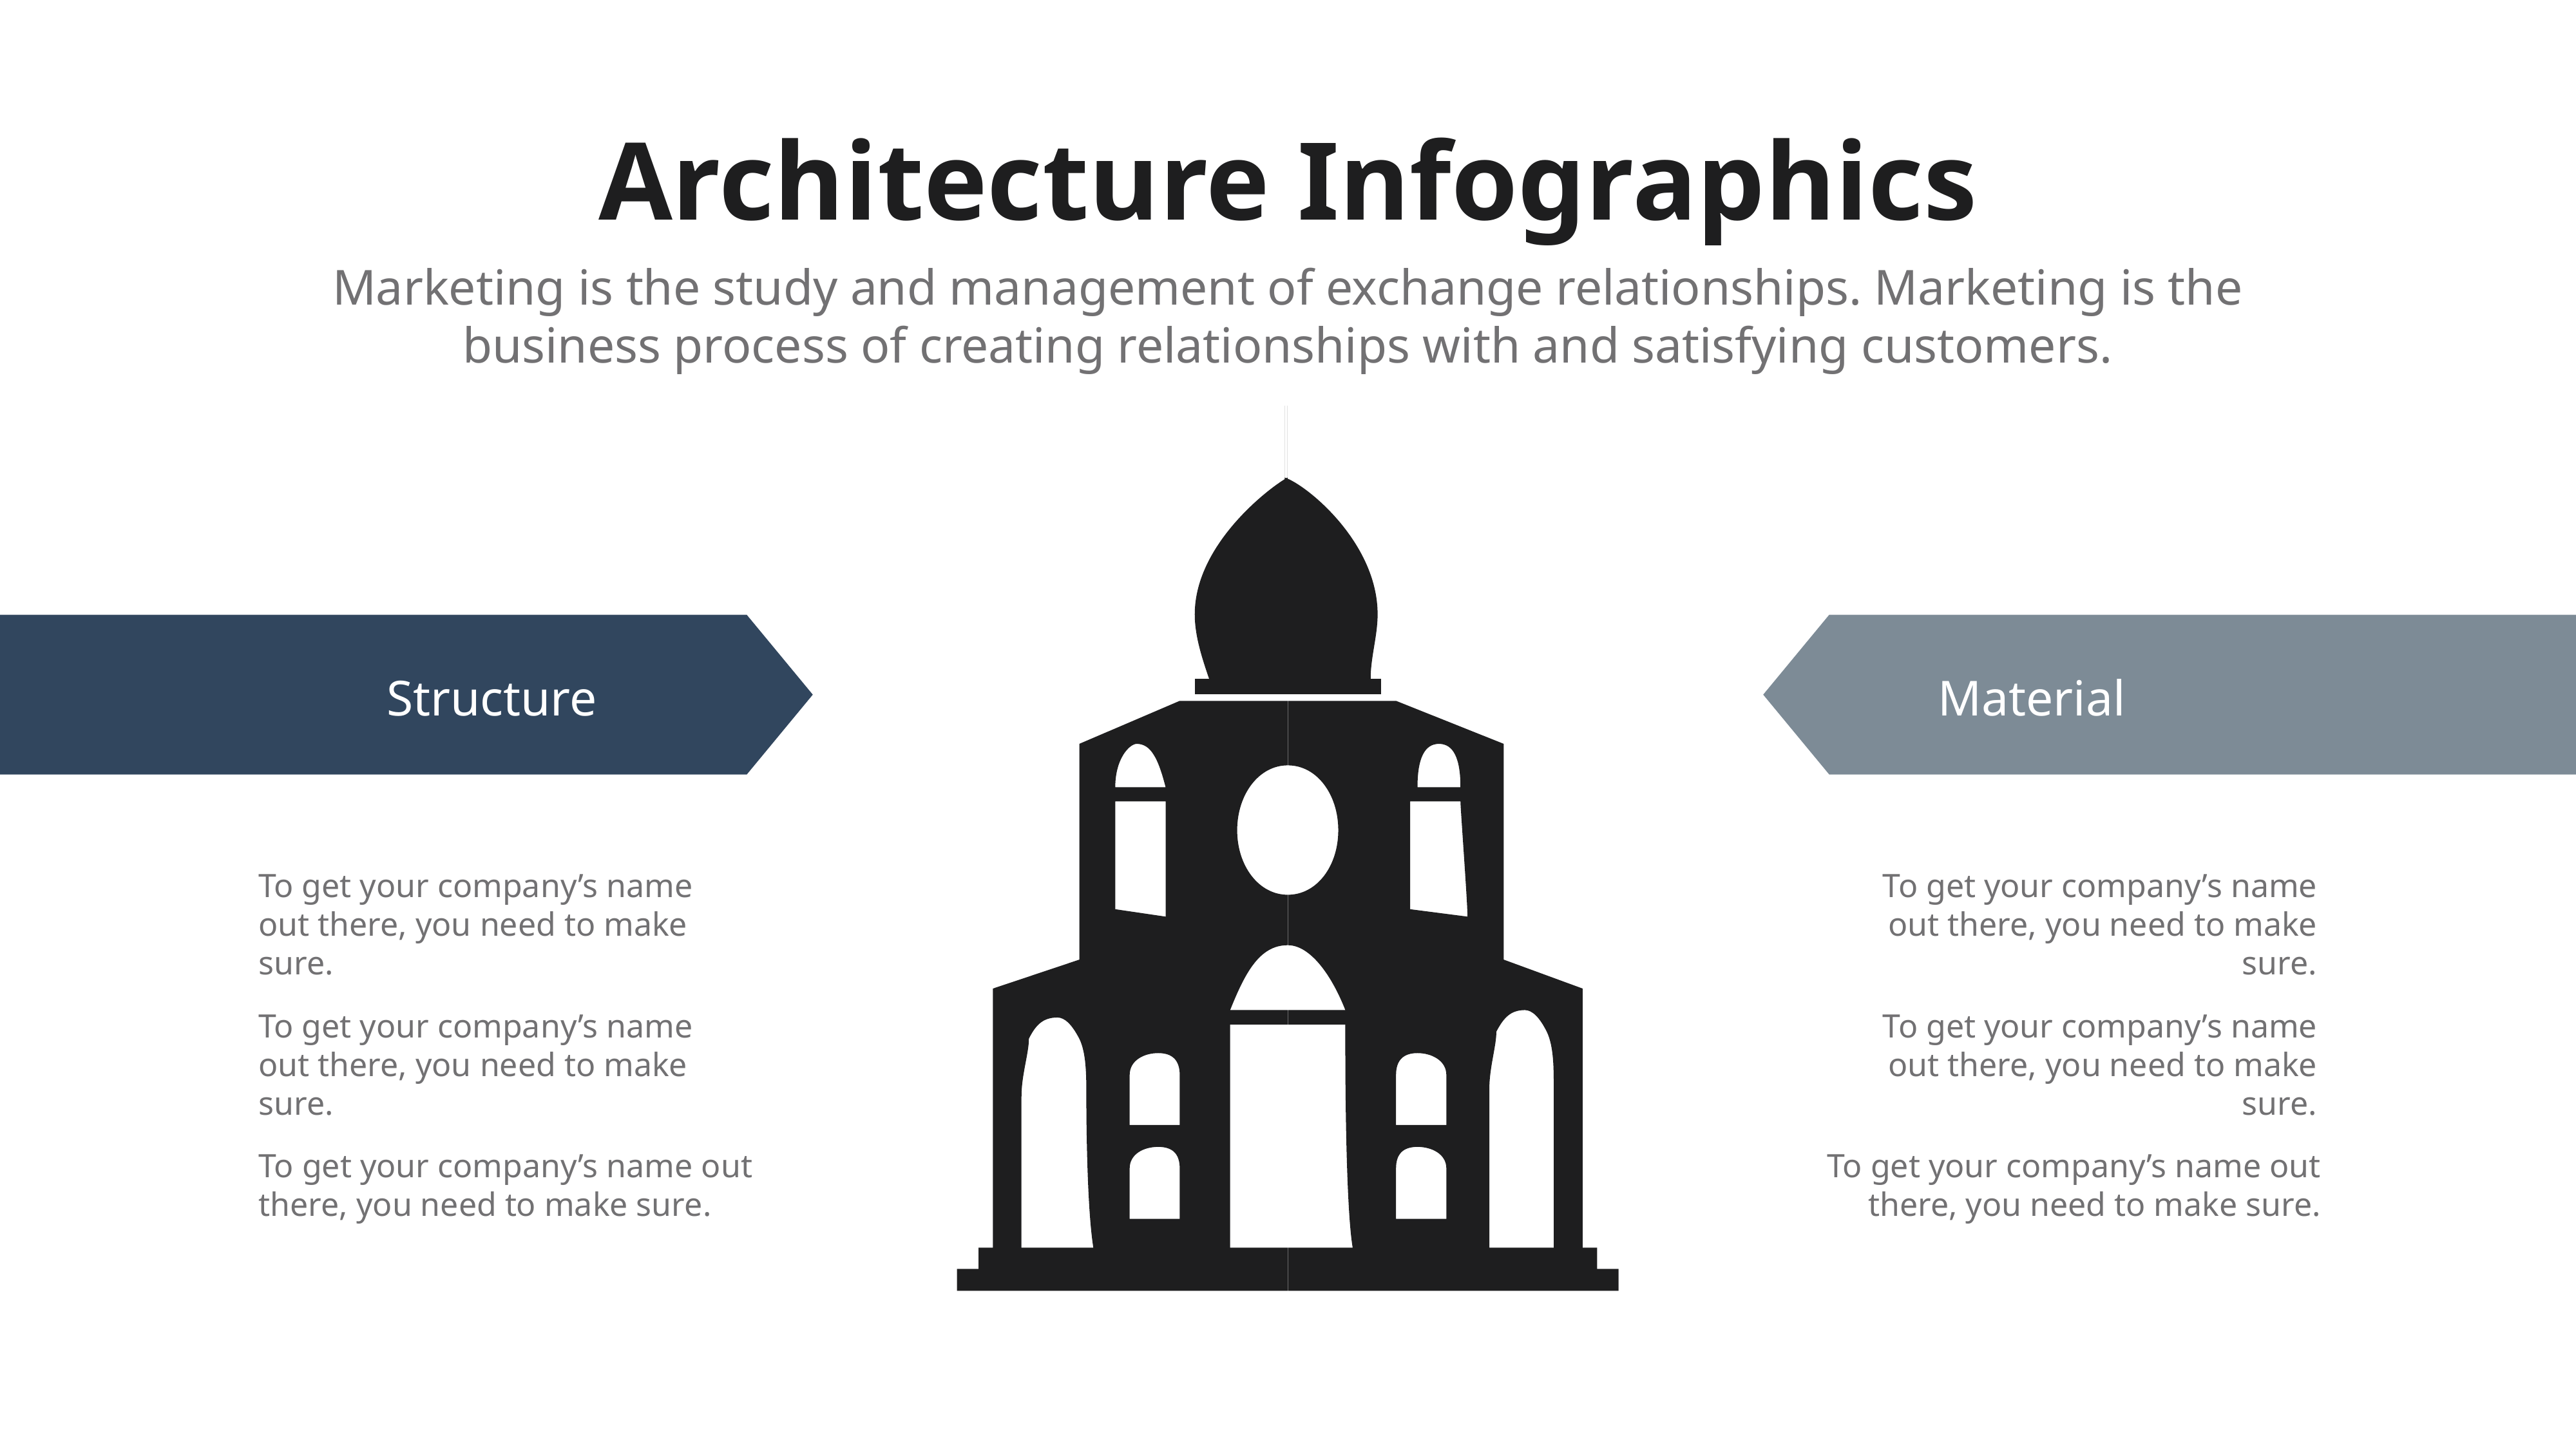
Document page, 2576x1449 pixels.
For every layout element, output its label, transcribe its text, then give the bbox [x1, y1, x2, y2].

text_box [281, 108, 2295, 379]
text_box To get your company’s name out there, you need to make sure. [249, 1000, 759, 1126]
text_box To get your company’s name out there, you need to make sure. [1817, 1000, 2327, 1126]
text_box To get your company’s name out there, you need to make sure. [249, 1141, 783, 1228]
text_box [0, 614, 814, 775]
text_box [957, 405, 1619, 1291]
text_box To get your company’s name out there, you need to make sure. [249, 860, 759, 986]
text_box [1762, 614, 2576, 775]
text_box To get your company’s name out there, you need to make sure. [1796, 1141, 2331, 1228]
text_box Material [1874, 663, 2190, 730]
text_box To get your company’s name out there, you need to make sure. [1817, 860, 2327, 986]
text_box Structure [334, 663, 650, 730]
